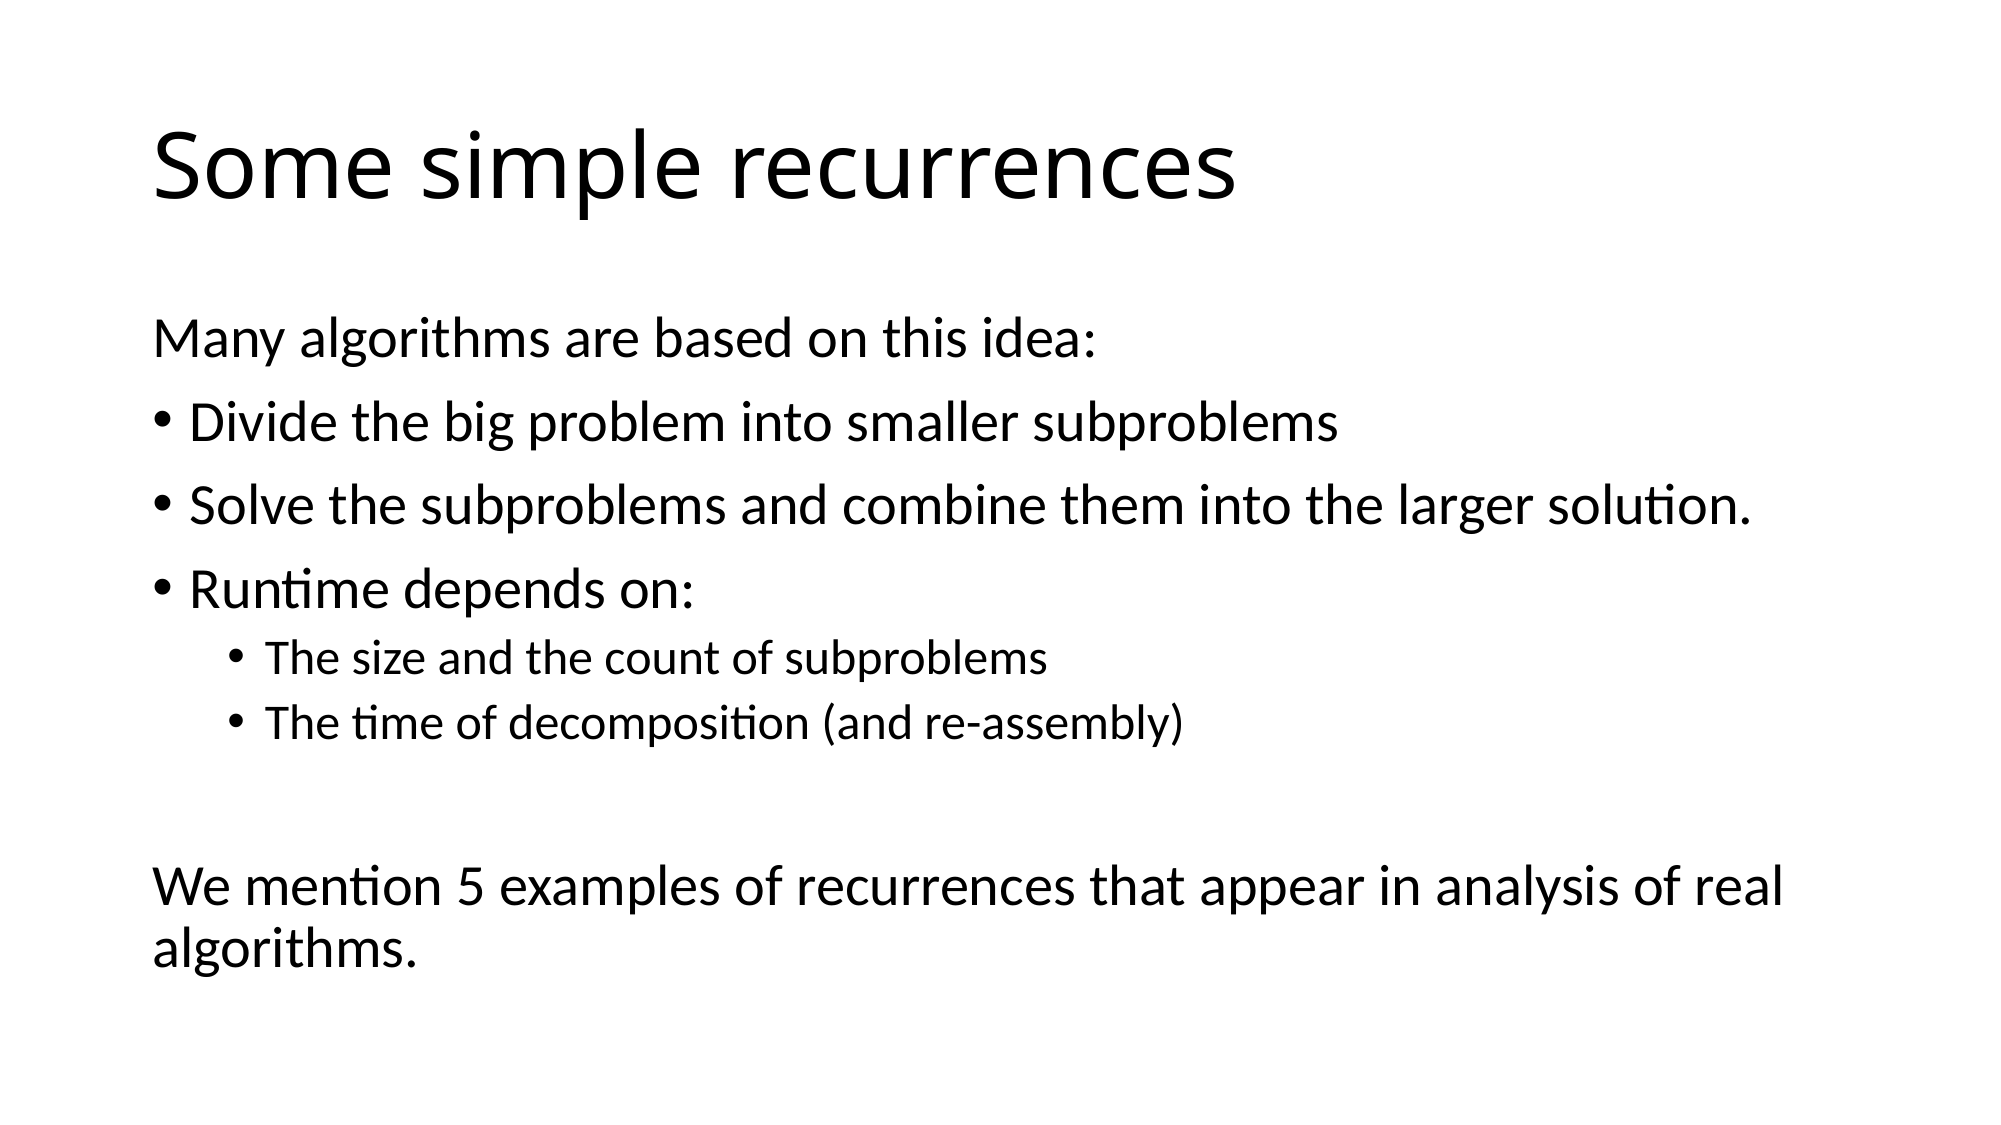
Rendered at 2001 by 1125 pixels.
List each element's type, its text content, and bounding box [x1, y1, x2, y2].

title Some simple recurrences [137, 59, 1863, 278]
list Many algorithms are based on this idea: Divide the big problem into smaller subproblems Solve the subproblems and combine them into the larger solution. Runtime depends on: The size and the count of subproblems The time of decomposition (and re-assembly) We mention 5 examples of recurrences that appear in analysis of real algorithms. [137, 299, 1863, 1014]
